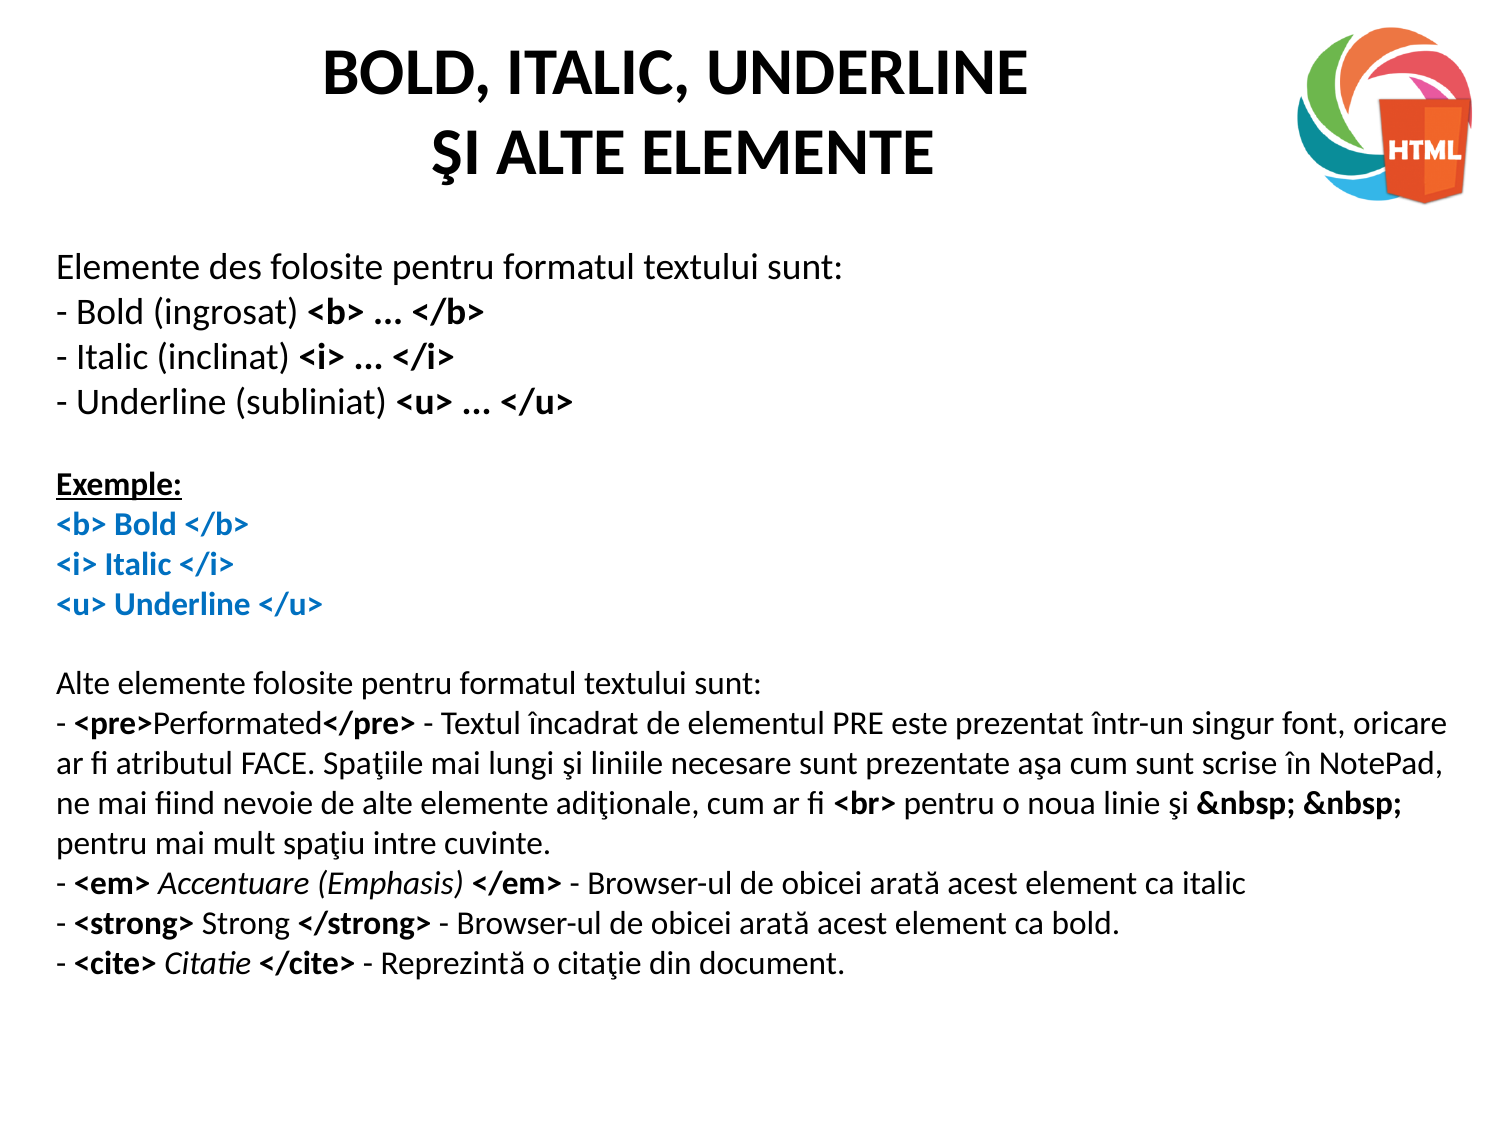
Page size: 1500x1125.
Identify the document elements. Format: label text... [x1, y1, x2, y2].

picture [1269, 0, 1500, 231]
title BOLD, ITALIC, UNDERLINE ŞI ALTE ELEMENTE [75, 19, 1264, 197]
text_box Elemente des folosite pentru formatul textului sunt: - Bold (ingrosat) <b> ... </b> - Italic (inclinat) <i> ... </i> - Underline (subliniat) <u> ... </u> Exemple: <b> Bold </b> <i> Italic </i> <u> Underline </u> Alte elemente folosite pentru formatul textului sunt: - <pre>Performated</pre> - Textul încadrat de elementul PRE este prezentat într-un singur font, oricare ar fi atributul FACE. Spaţiile mai lungi şi liniile necesare sunt prezentate aşa cum sunt scrise în NotePad, ne mai fiind nevoie de alte elemente adiţionale, cum ar fi <br> pentru o noua linie şi &nbsp; &nbsp; pentru mai mult spaţiu intre cuvinte. - <em> Accentuare (Emphasis) </em> - Browser-ul de obicei arată acest element ca italic - <strong> Strong </strong> - Browser-ul de obicei arată acest element ca bold. - <cite> Citatie </cite> - Reprezintă o citaţie din document. [41, 234, 1471, 1031]
